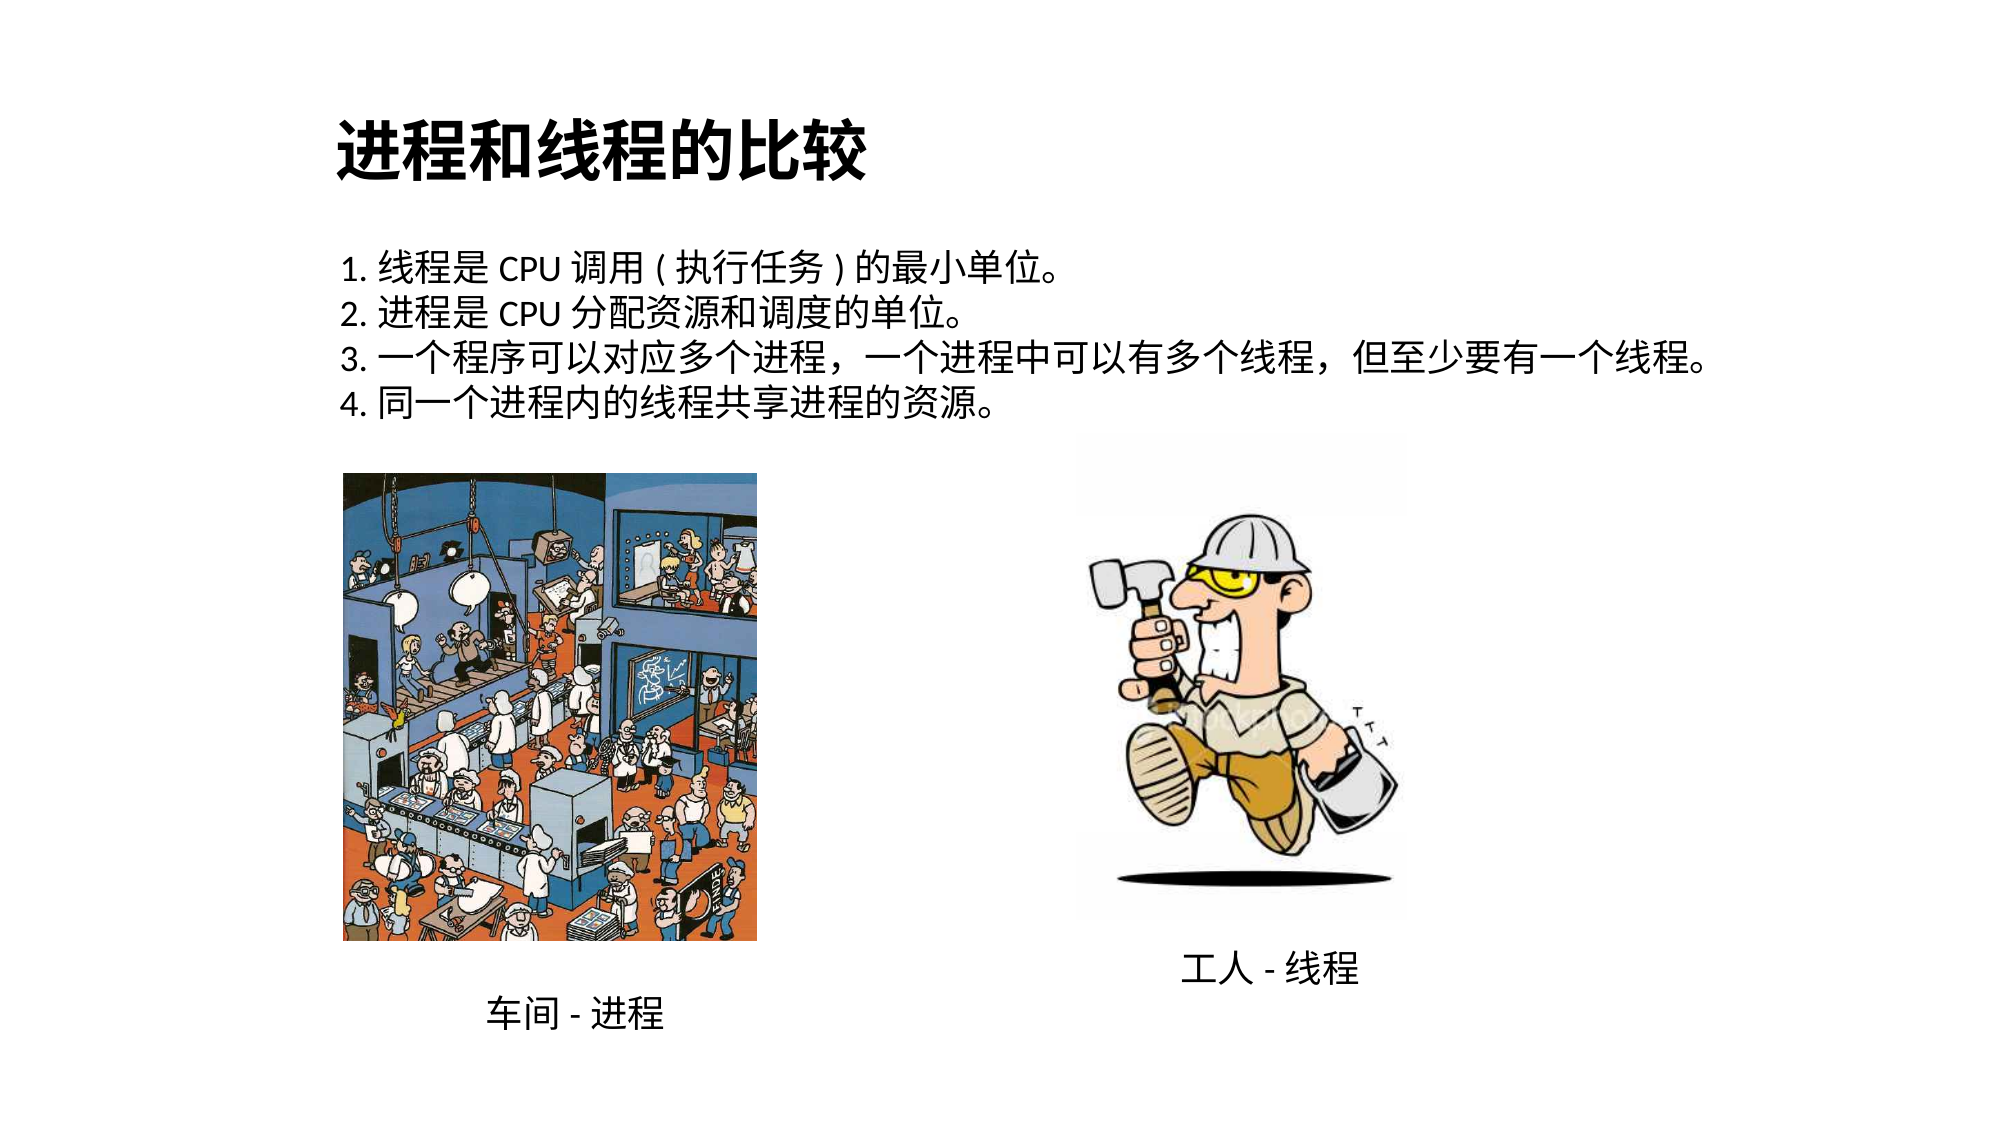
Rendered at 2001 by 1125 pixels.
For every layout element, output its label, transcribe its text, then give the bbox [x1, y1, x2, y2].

text_box 车间-进程 [470, 983, 680, 1043]
text_box 1.线程是CPU调用(执行任务)的最小单位。 2.进程是CPU分配资源和调度的单位。 3.一个程序可以对应多个进程，一个进程中可以有多个线程，但至少要有一个线程。 4.同一个进程内的线程共享进程的资源。 [324, 236, 1730, 432]
picture [1076, 433, 1407, 920]
picture [343, 473, 757, 941]
text_box 进程和线程的比较 [320, 101, 884, 197]
text_box 工人-线程 [1165, 937, 1375, 1043]
